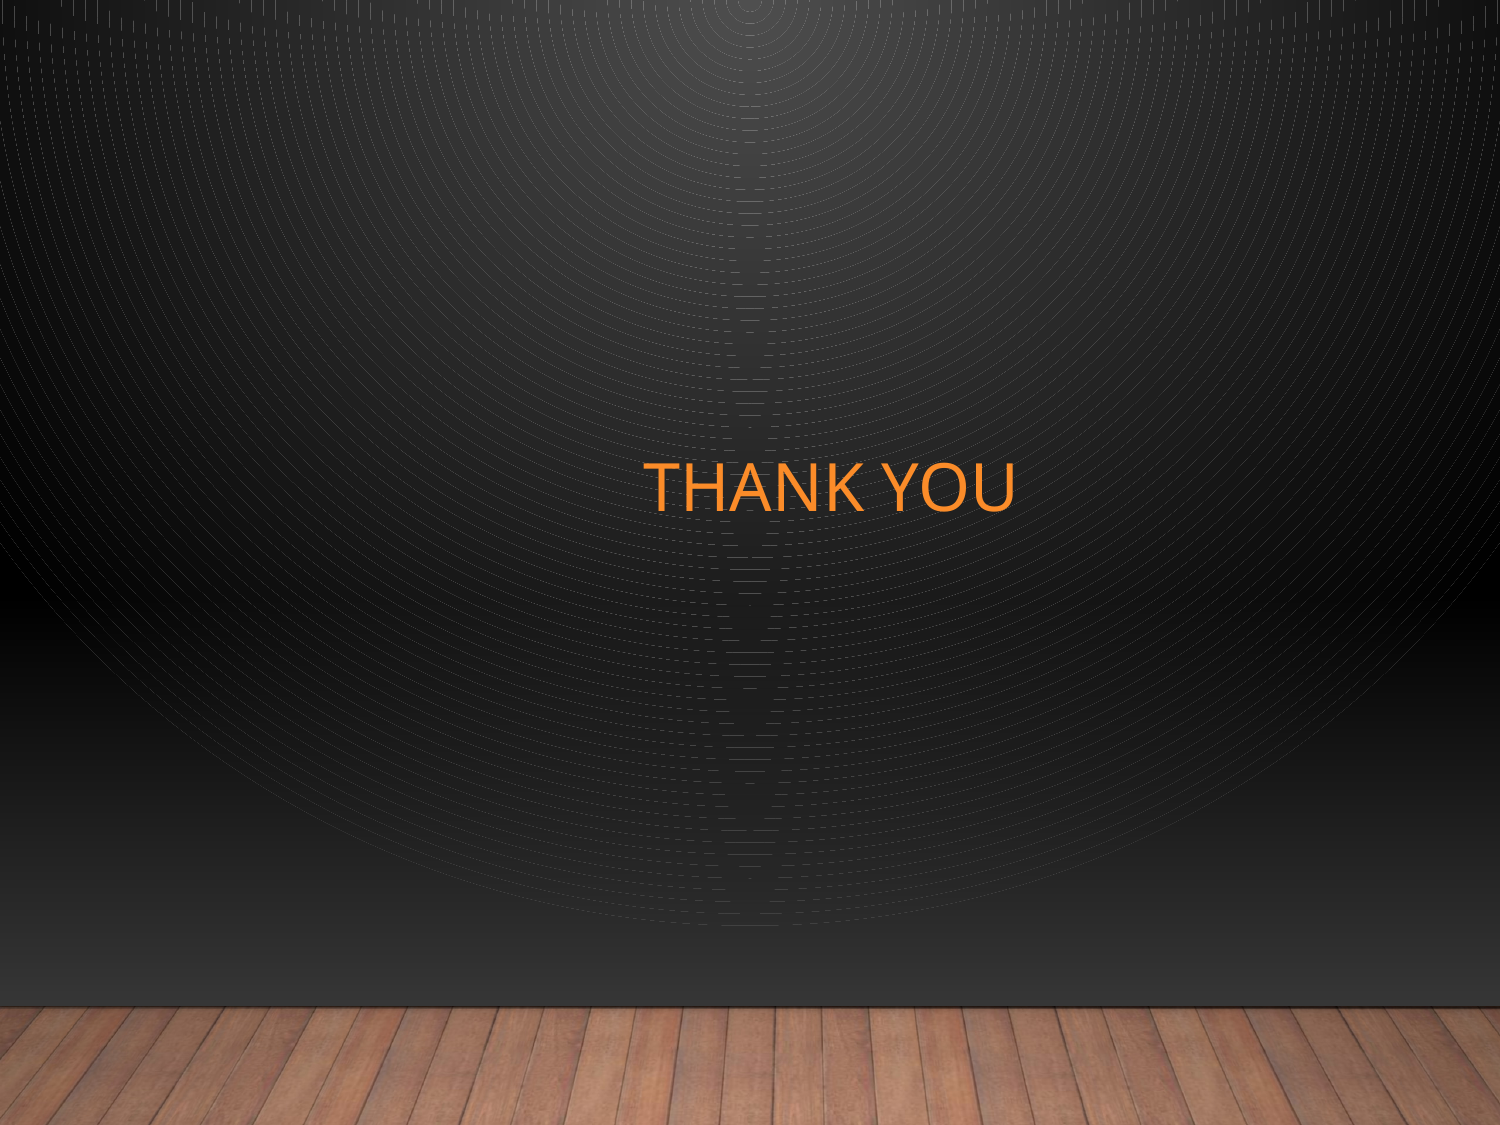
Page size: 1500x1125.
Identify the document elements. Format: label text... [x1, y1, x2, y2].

title Thank you [236, 131, 1426, 776]
picture [0, 1006, 1500, 1125]
